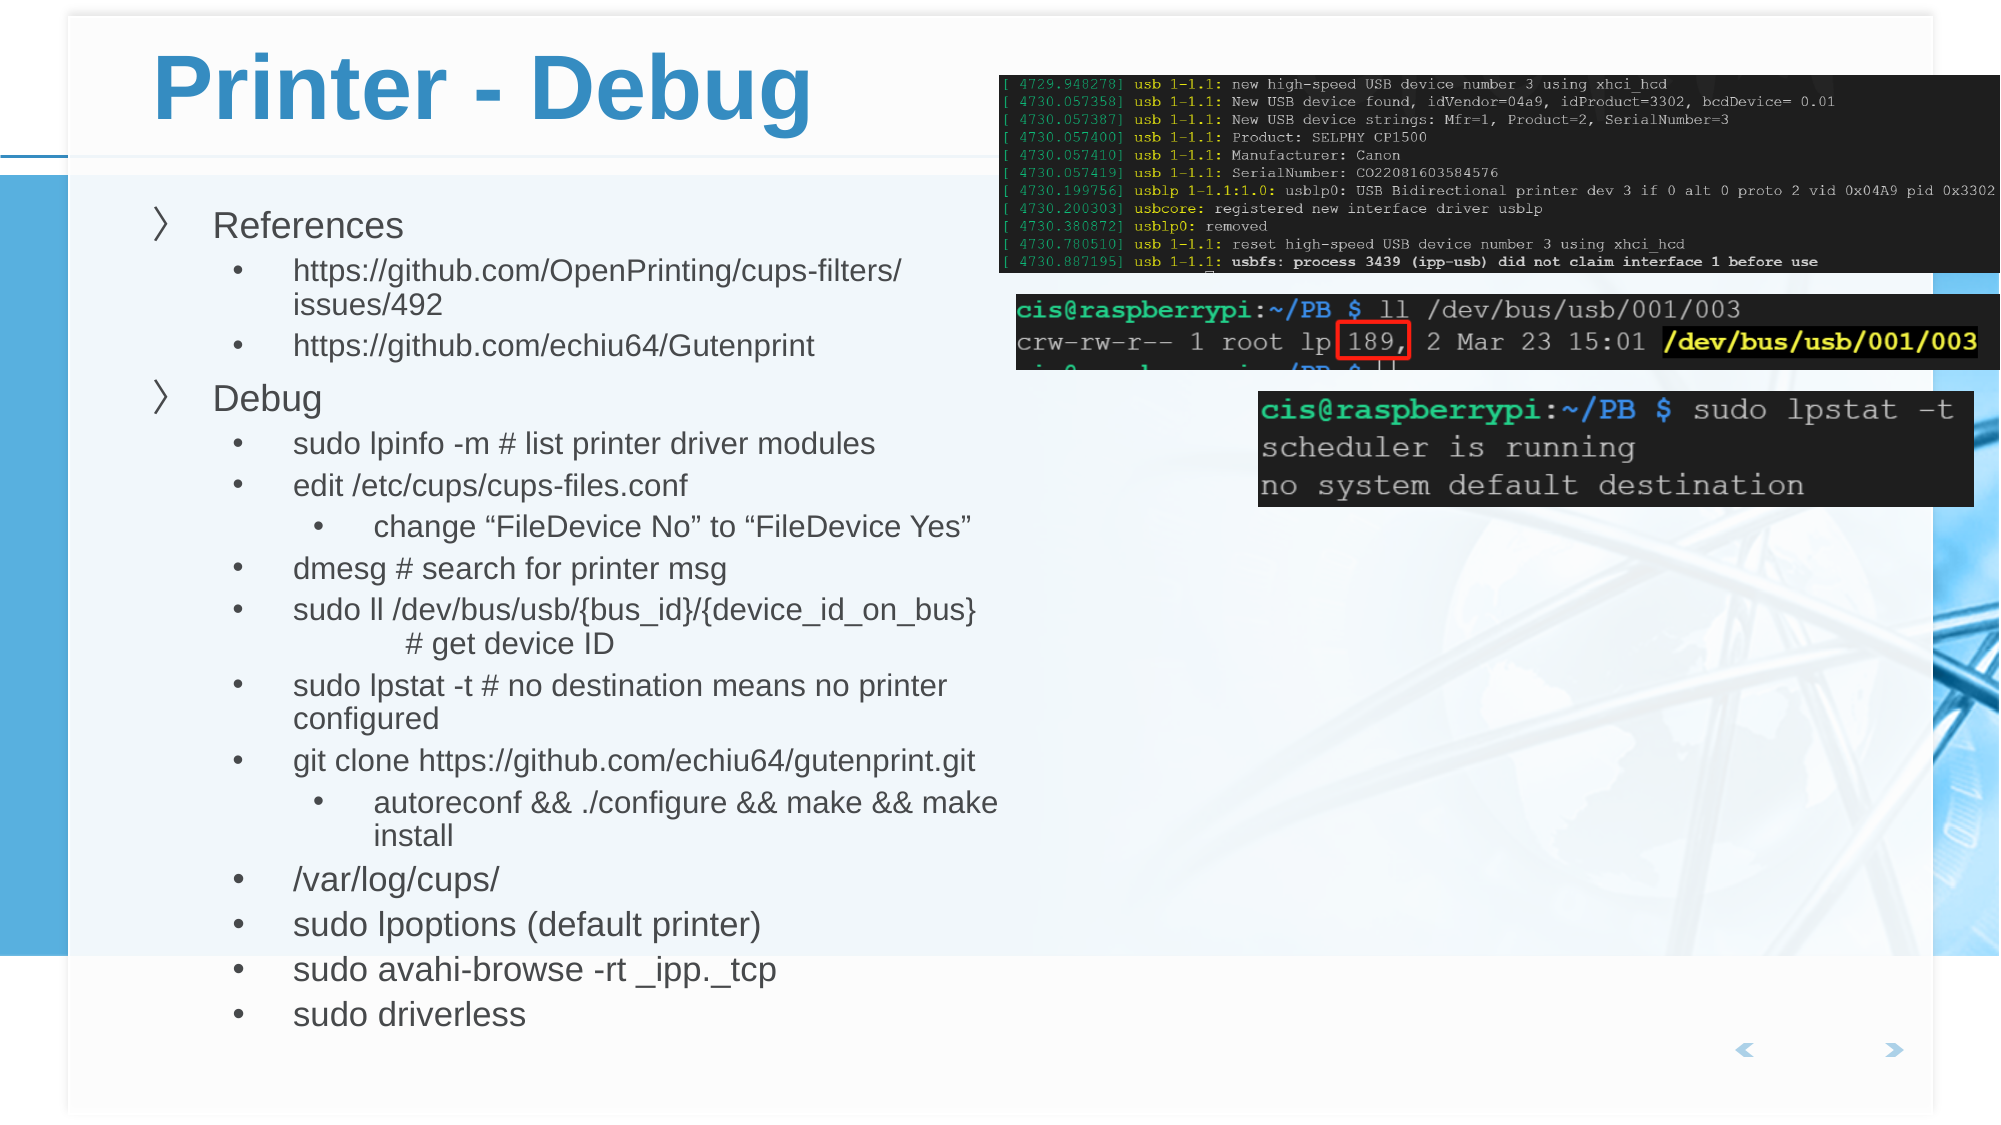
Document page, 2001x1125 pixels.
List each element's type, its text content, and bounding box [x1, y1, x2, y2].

picture [0, 0, 2001, 1125]
list References https://github.com/OpenPrinting/cups-filters/issues/492 https://github.com/echiu64/Gutenprint Debug sudo lpinfo -m # list printer driver modules edit /etc/cups/cups-files.conf change “FileDevice No” to “FileDevice Yes” dmesg # search for printer msg sudo ll /dev/bus/usb/{bus_id}/{device_id_on_bus} # get device ID sudo lpstat -t # no destination means no printer configured git clone https://github.com/echiu64/gutenprint.git autoreconf && ./configure && make && make install /var/log/cups/ sudo lpoptions (default printer) sudo avahi-browse -rt _ipp._tcp sudo driverless [137, 198, 1017, 1051]
title Printer - Debug [137, 29, 1863, 150]
